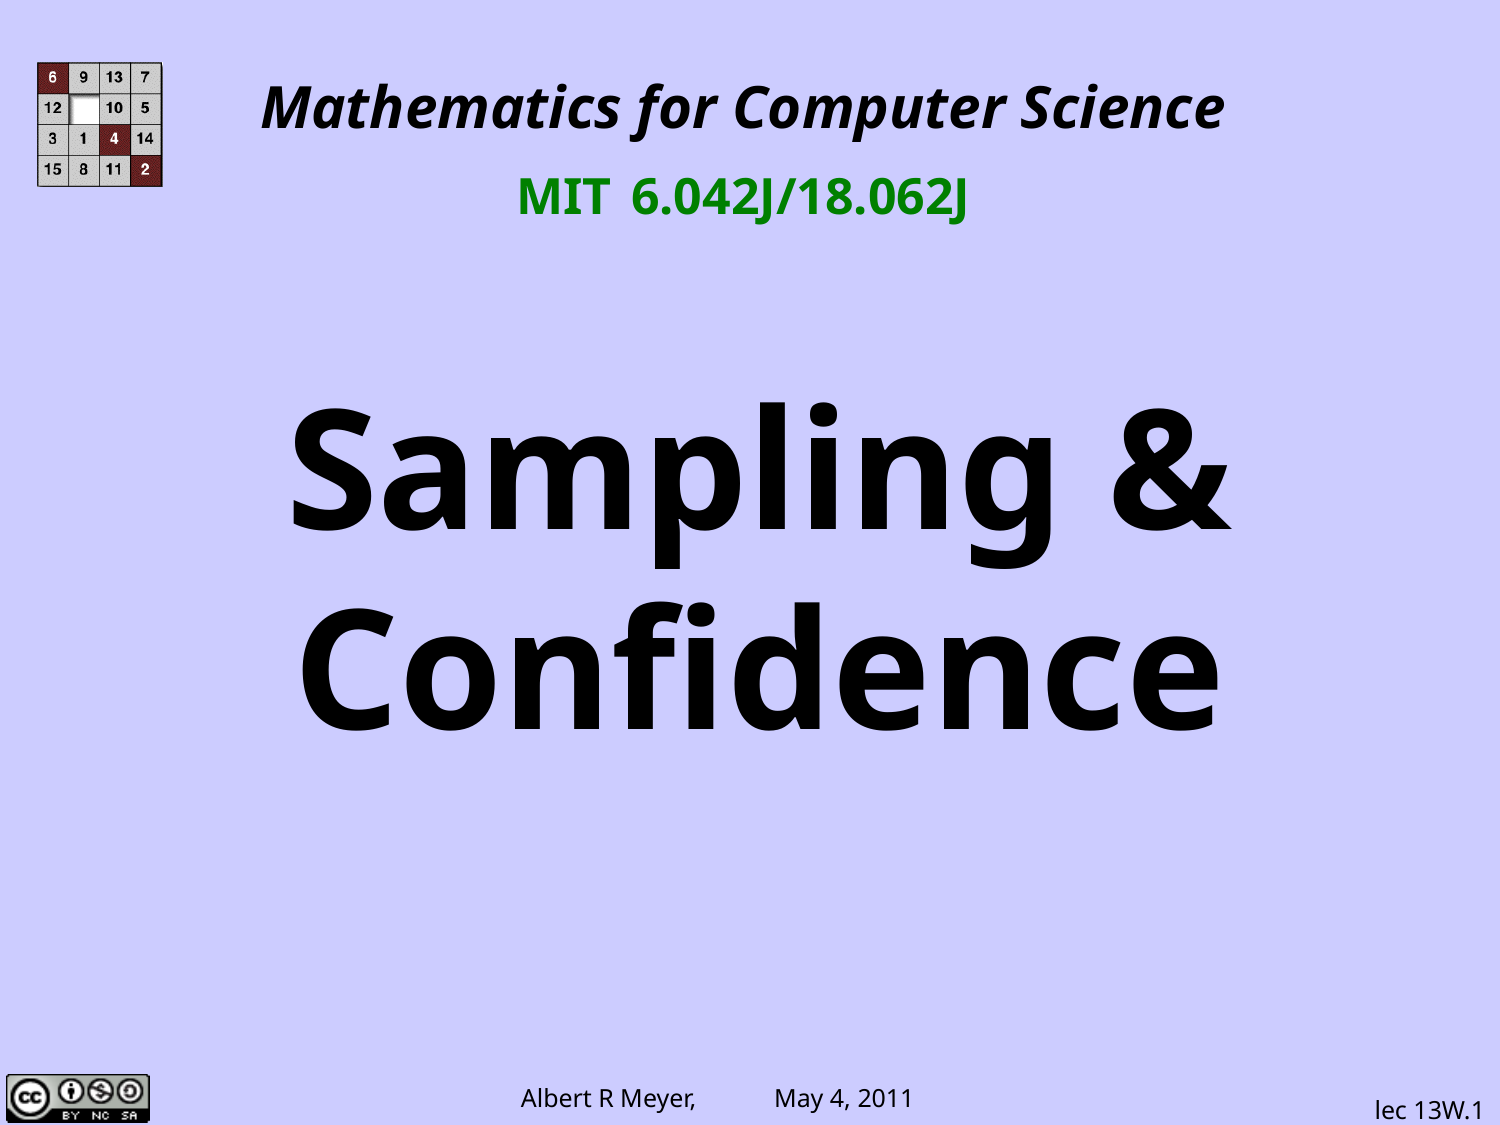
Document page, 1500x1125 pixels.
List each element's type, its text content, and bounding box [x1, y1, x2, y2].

slide_number lec 13W.1 [1262, 1087, 1500, 1125]
picture [6, 1074, 150, 1123]
picture [37, 62, 163, 187]
text_box Sampling & Confidence [112, 324, 1407, 800]
text_box Mathematics for Computer Science MIT 6.042J/18.062J [245, 62, 1241, 238]
